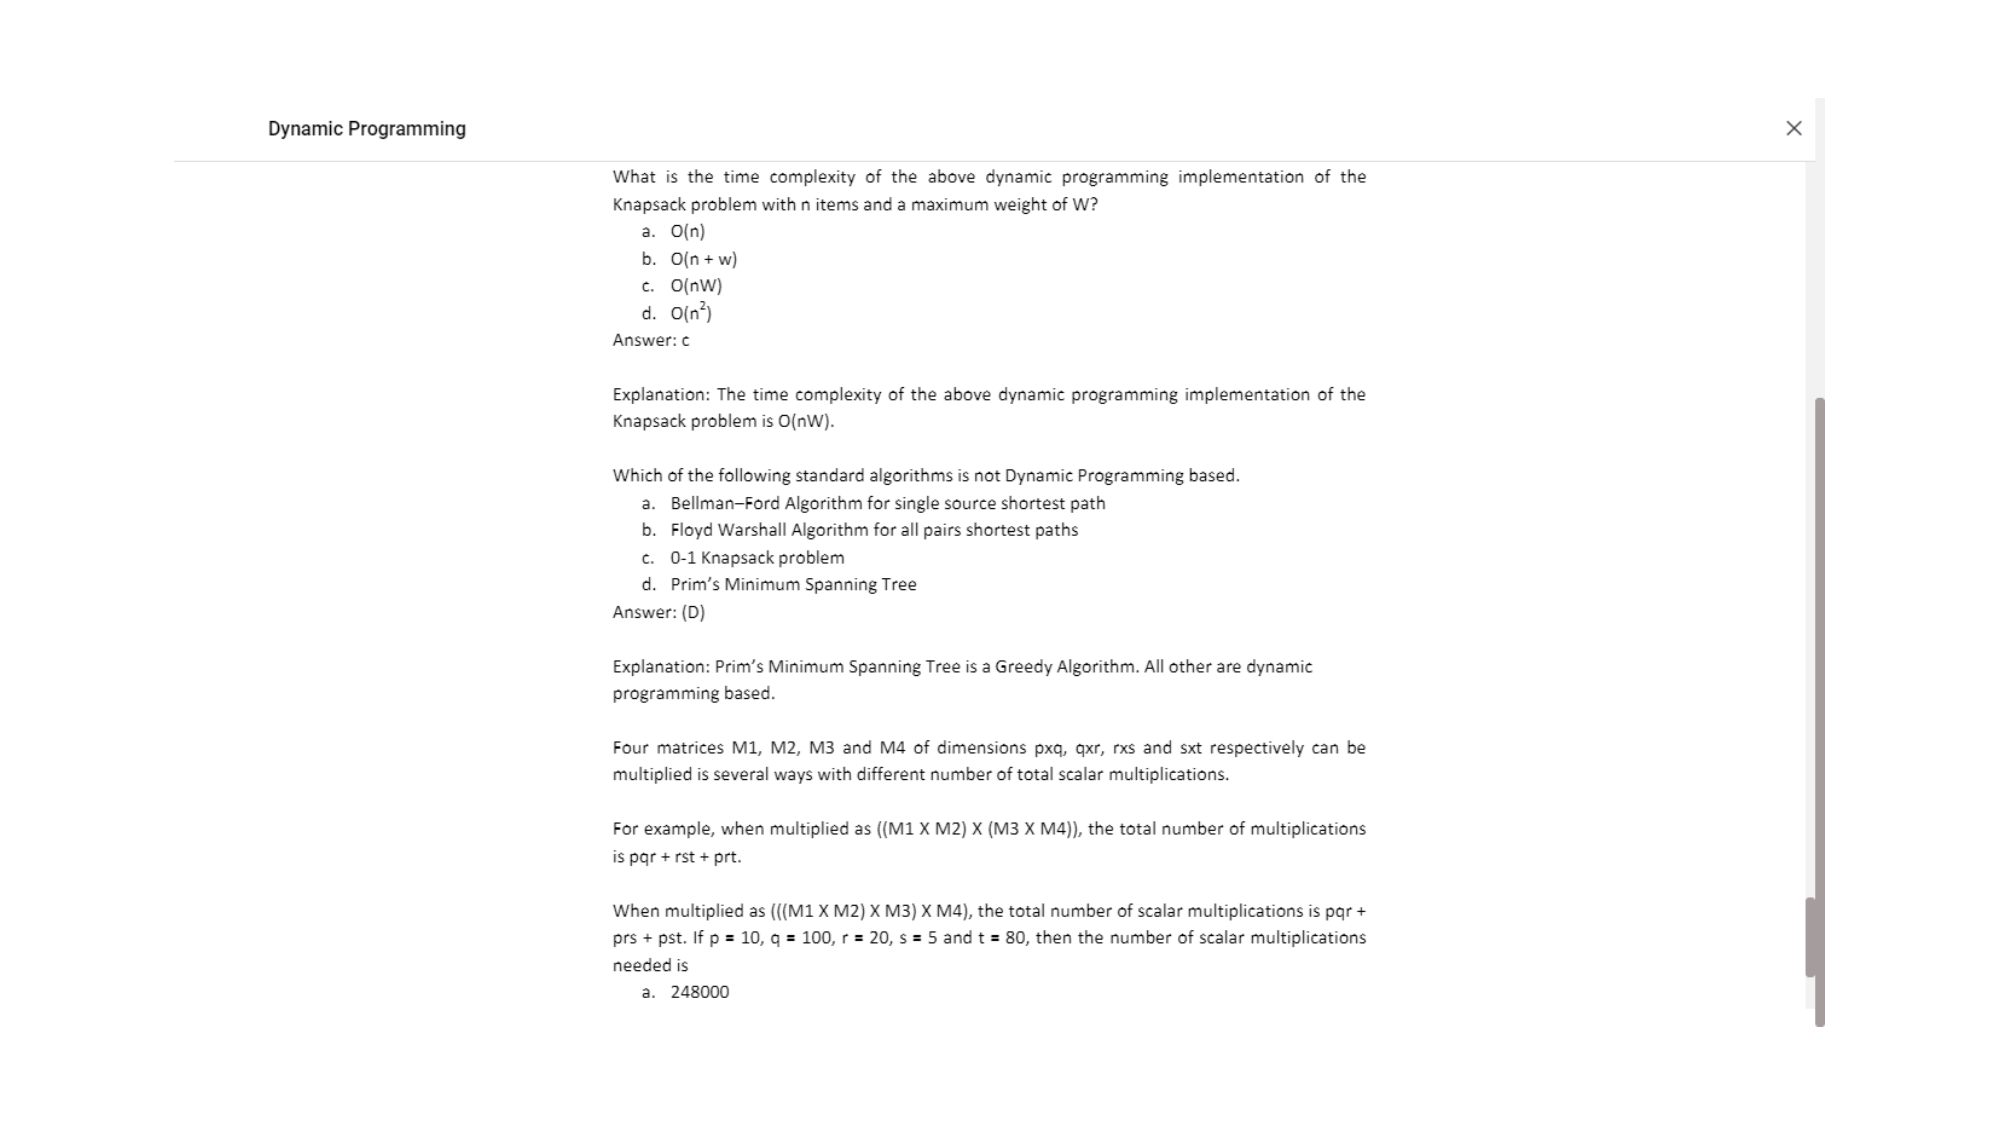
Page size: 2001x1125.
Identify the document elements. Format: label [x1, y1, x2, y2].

picture [174, 98, 1825, 1027]
